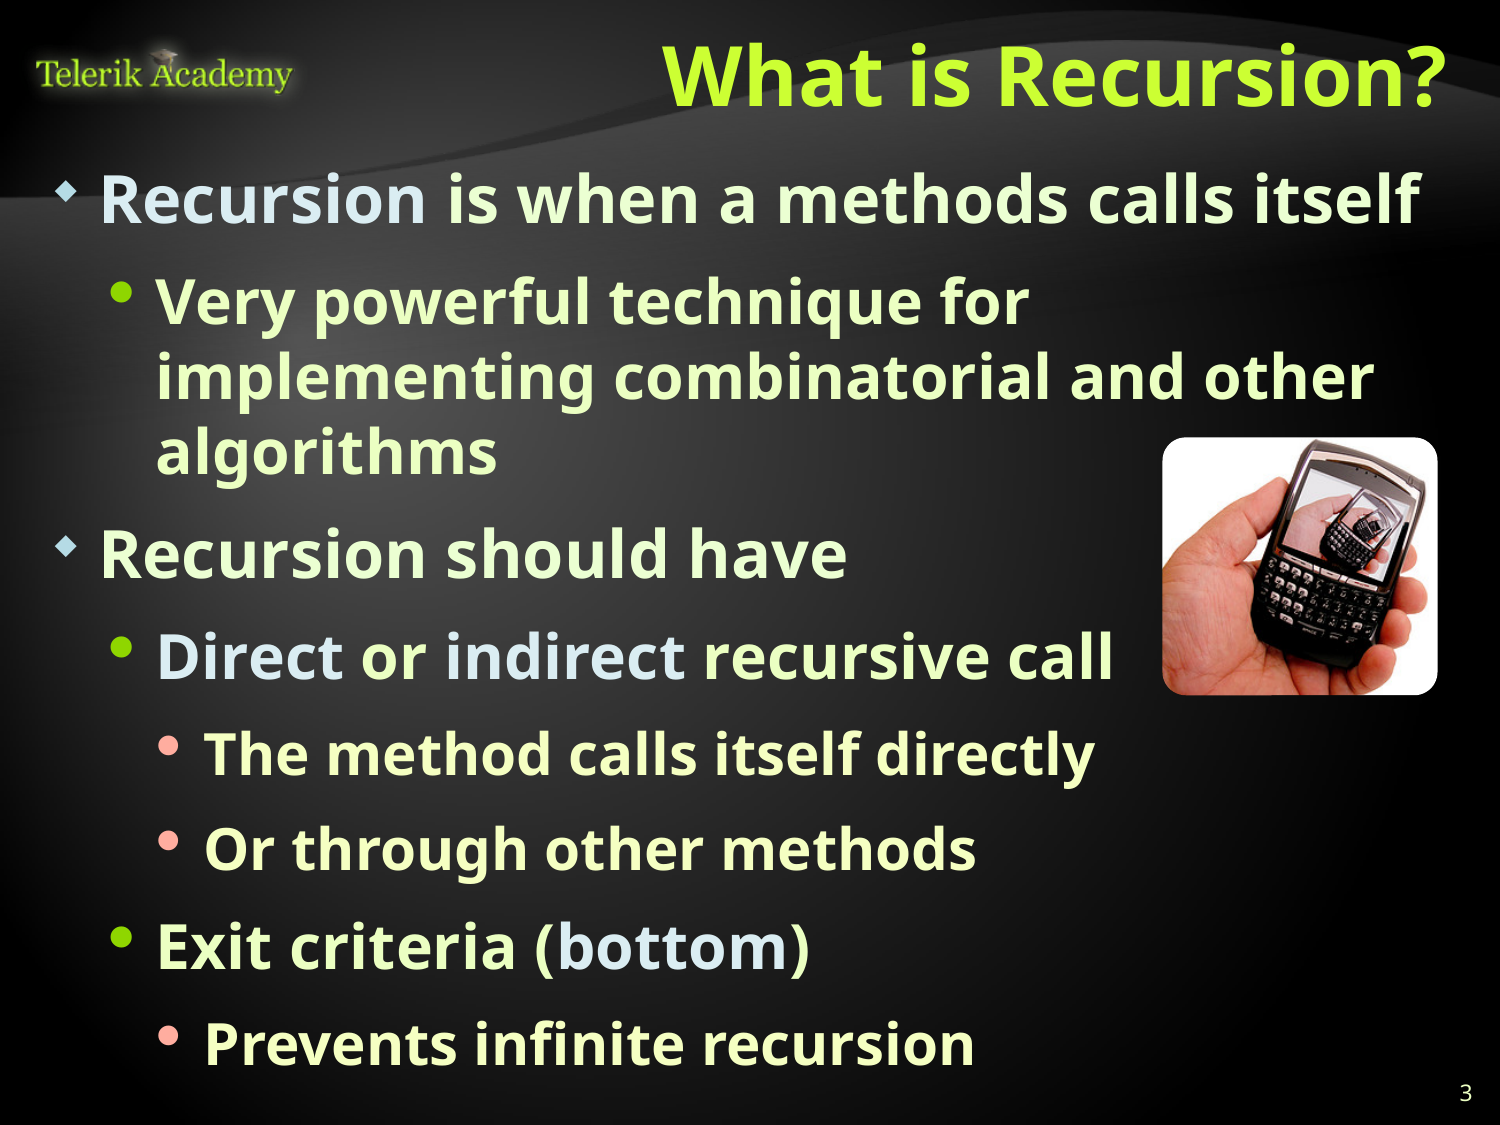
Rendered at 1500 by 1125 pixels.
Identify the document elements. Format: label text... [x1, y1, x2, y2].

list Recursion is when a methods calls itself Very powerful technique for implementing combinatorial and other algorithms Recursion should have Direct or indirect recursive call The method calls itself directly Оr through other methods Exit criteria (bottom) Prevents infinite recursion [37, 149, 1463, 1100]
title What is Recursion? [300, 12, 1463, 149]
picture [0, 0, 1500, 1125]
slide_number 3 [1412, 1074, 1488, 1113]
